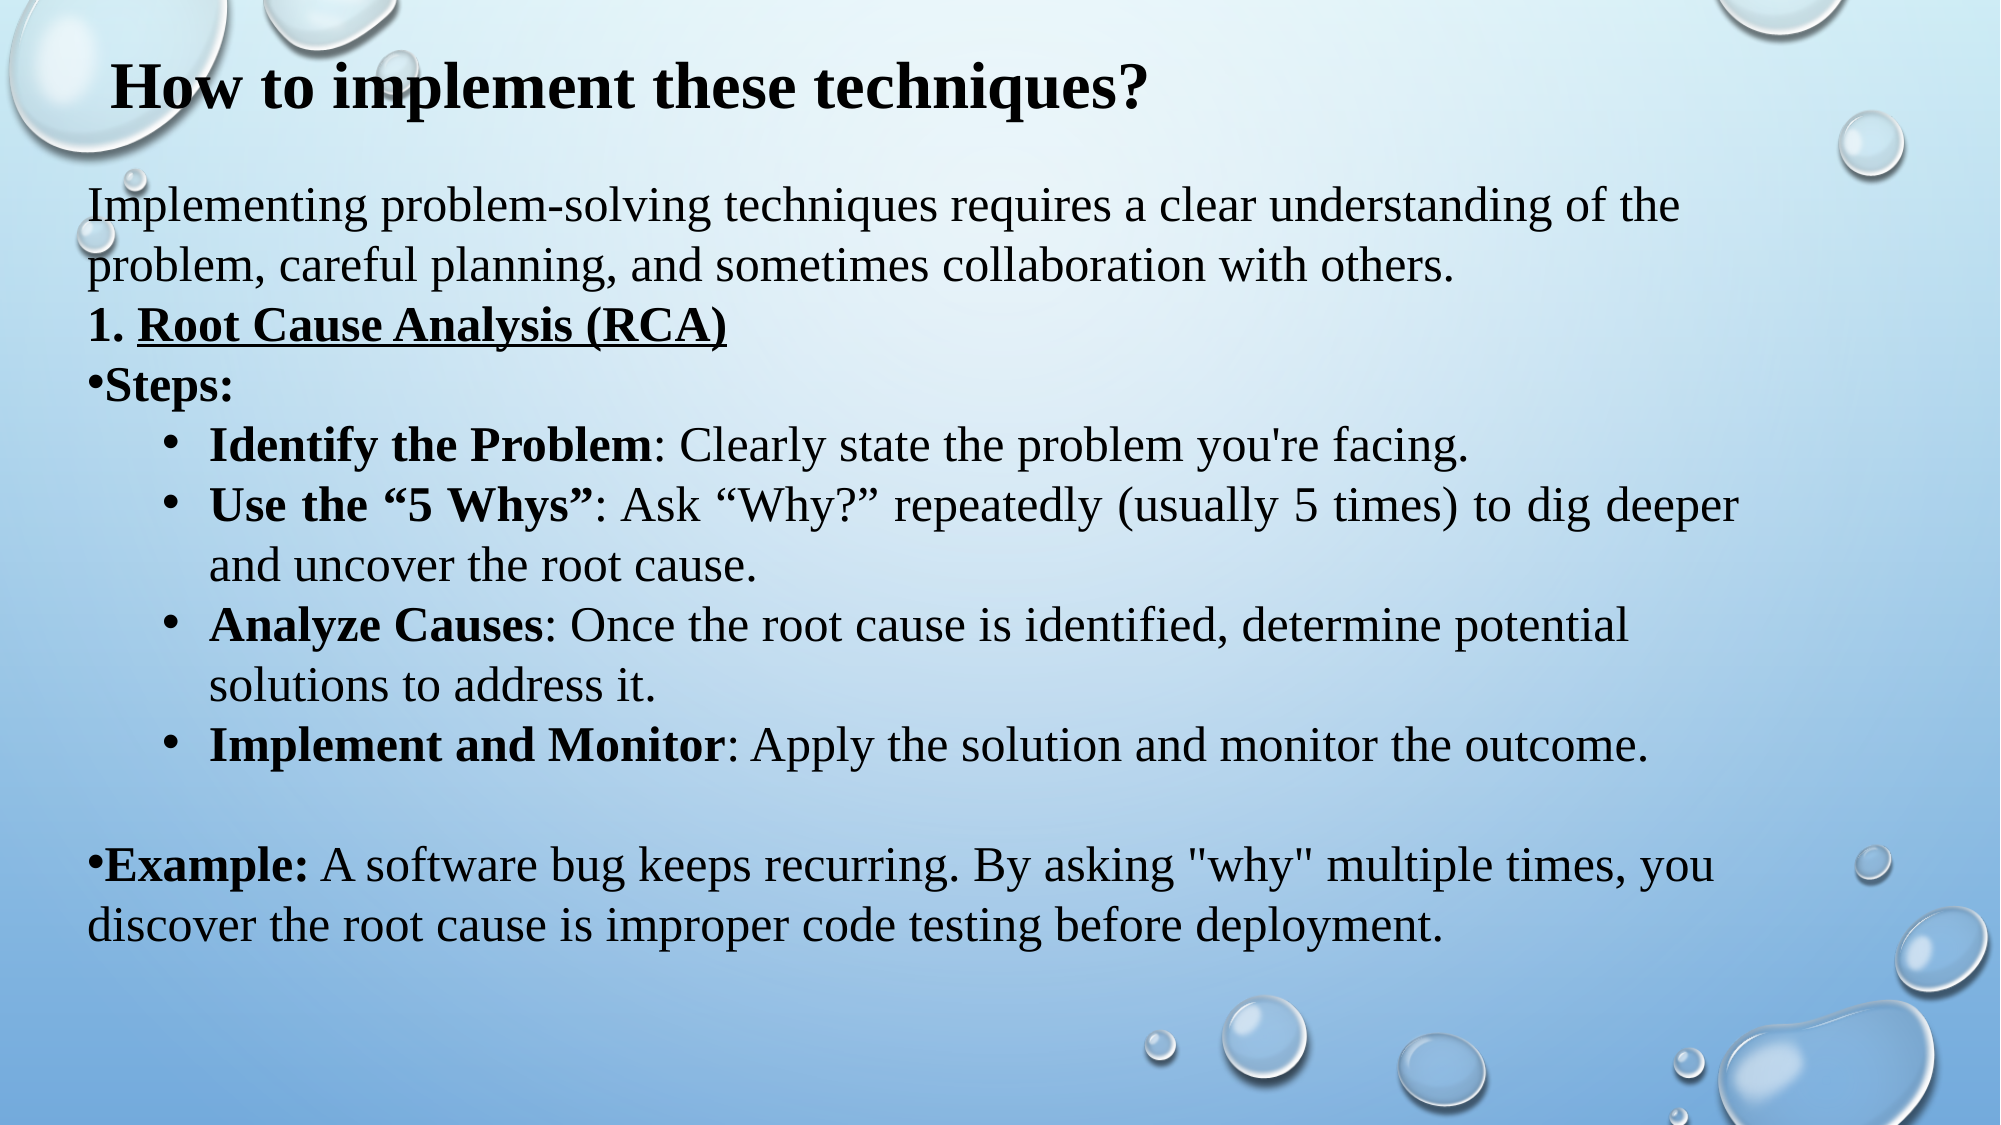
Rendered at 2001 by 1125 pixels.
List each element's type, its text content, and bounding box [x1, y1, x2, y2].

text_box Implementing problem-solving techniques requires a clear understanding of the problem, careful planning, and sometimes collaboration with others. 1. Root Cause Analysis (RCA) Steps: Identify the Problem: Clearly state the problem you're facing. Use the “5 Whys”: Ask “Why?” repeatedly (usually 5 times) to dig deeper and uncover the root cause. Analyze Causes: Once the root cause is identified, determine potential solutions to address it. Implement and Monitor: Apply the solution and monitor the outcome. Example: A software bug keeps recurring. By asking "why" multiple times, you discover the root cause is improper code testing before deployment. [72, 163, 1755, 1019]
text_box How to implement these techniques? [95, 34, 1347, 129]
picture [0, 0, 2000, 1125]
